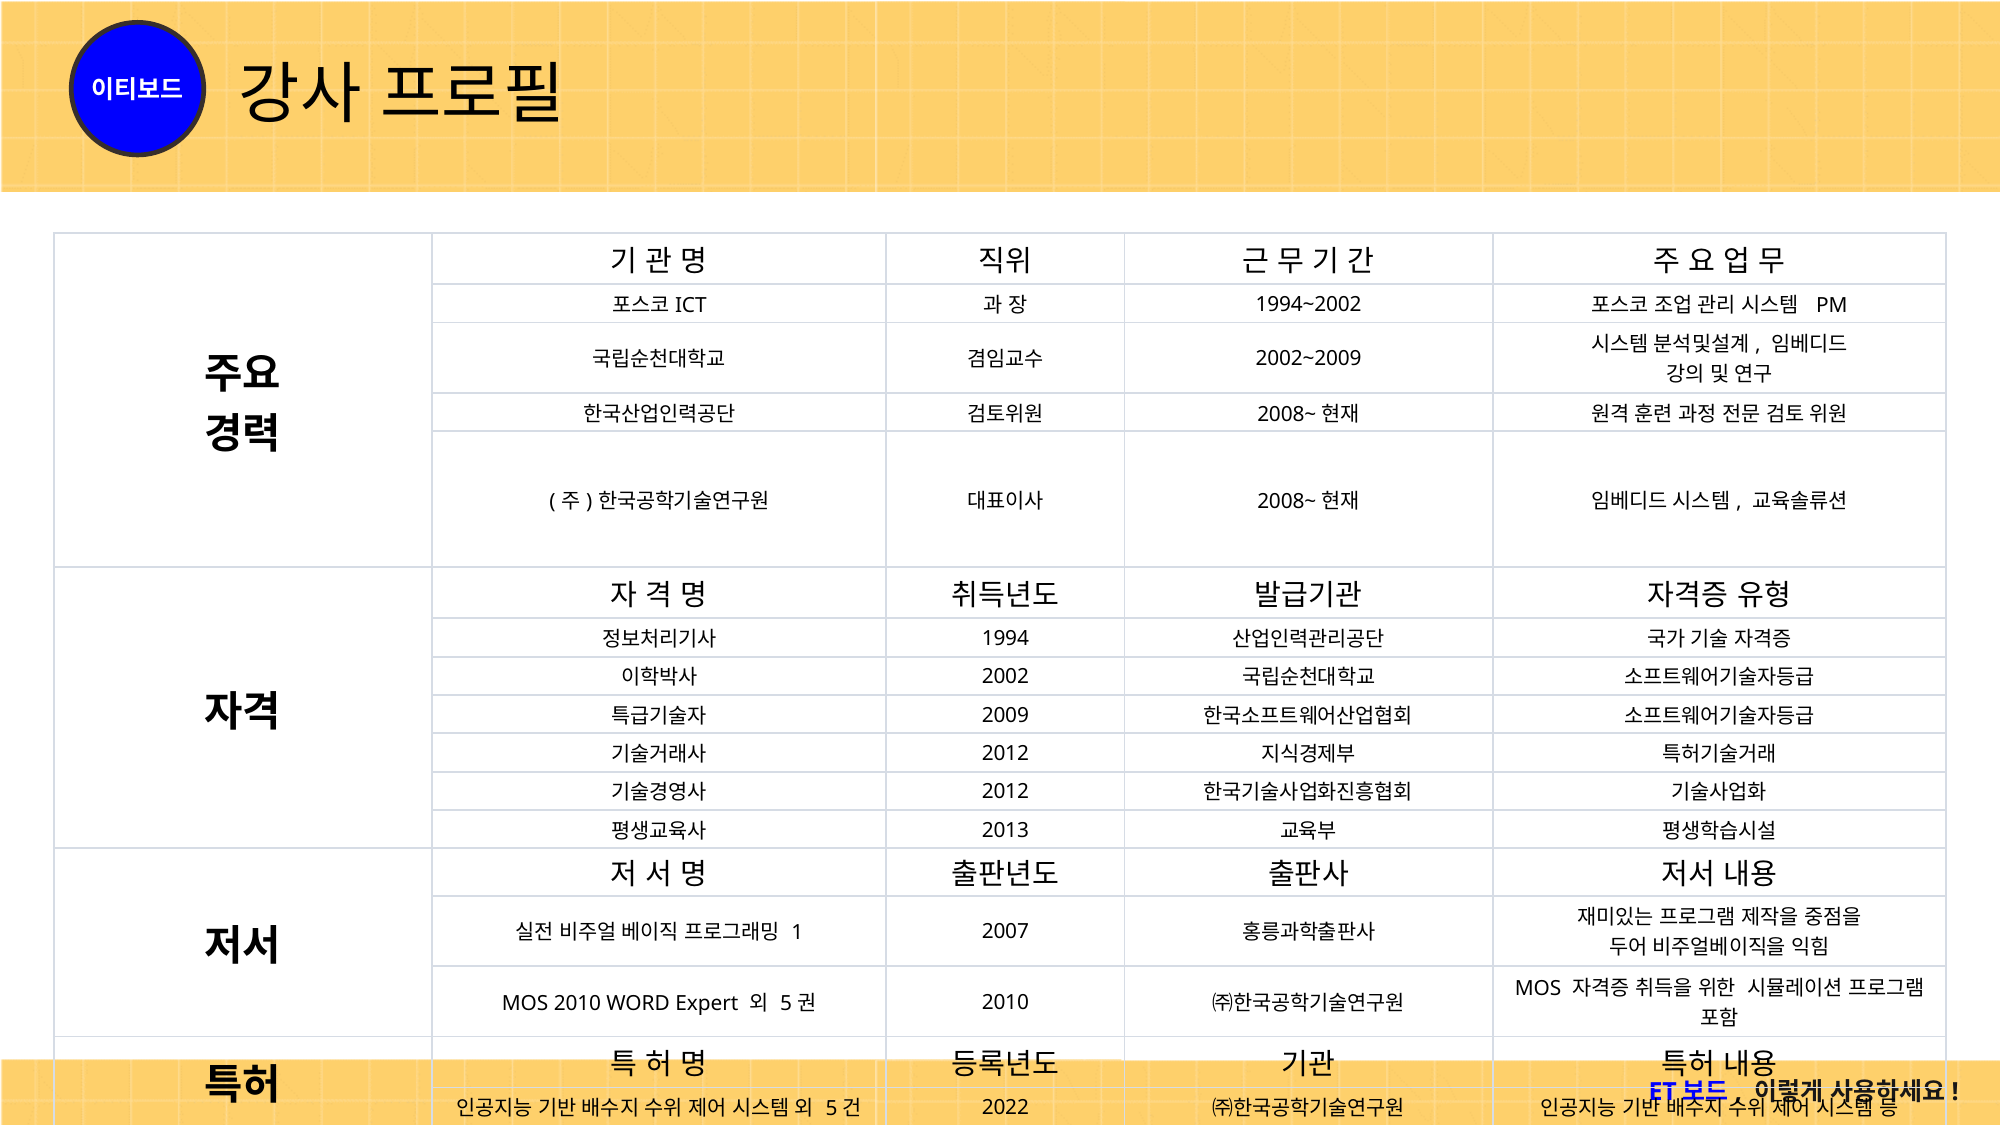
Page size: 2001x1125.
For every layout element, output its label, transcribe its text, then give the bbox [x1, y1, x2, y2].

table_cell 임베디드 시스템, 교육솔류션 [1494, 432, 1945, 566]
table_cell 대표이사 [887, 432, 1124, 566]
table_cell 특허 내용 [1494, 1037, 1945, 1087]
table_cell 원격 훈련 과정 전문 검토 위원 [1494, 394, 1945, 430]
table_cell 2008~현재 [1125, 394, 1492, 430]
table_cell 기술거래사 [433, 734, 885, 771]
table_cell 2012 [887, 734, 1124, 771]
table_cell 저 서 명 [433, 849, 885, 895]
table_cell 정보처리기사 [433, 619, 885, 656]
table_cell 2007 [887, 897, 1124, 965]
table_cell 2009 [887, 696, 1124, 732]
table_cell 저서 [55, 849, 431, 1036]
table_cell 교육부 [1125, 811, 1492, 847]
table_cell 한국기술사업화진흥협회 [1125, 773, 1492, 809]
picture [1947, 1061, 1999, 1125]
table_cell ㈜한국공학기술연구원 [1125, 967, 1492, 1036]
table_cell 이학박사 [433, 658, 885, 694]
table_header 직위 [887, 234, 1124, 283]
table_cell 1994~2002 [1125, 285, 1492, 322]
title 강사 프로필 [223, 37, 1949, 155]
table_cell 평생학습시설 [1494, 811, 1945, 847]
table_cell 2002~2009 [1125, 323, 1492, 392]
table_cell 특급기술자 [433, 696, 885, 732]
text_box [0, 0, 2000, 499]
table_cell 한국소프트웨어산업협회 [1125, 696, 1492, 732]
table_cell 인공지능 기반 배수지 수위 제어 시스템 등 [1494, 1088, 1945, 1125]
table_cell 국립순천대학교 [1125, 658, 1492, 694]
table_cell 실전 비주얼 베이직 프로그래밍 1 [433, 897, 885, 965]
table_cell 포스코 조업 관리 시스템 PM [1494, 285, 1945, 322]
table_cell MOS 자격증 취득을 위한 시뮬레이션 프로그램 포함 [1494, 967, 1945, 1036]
table_cell 특허기술거래 [1494, 734, 1945, 771]
table_cell 재미있는 프로그램 제작을 중점을 두어 비주얼베이직을 익힘 [1494, 897, 1945, 965]
table_cell 소프트웨어기술자등급 [1494, 696, 1945, 732]
table_cell 자격 [55, 568, 431, 847]
table_cell 과 장 [887, 285, 1124, 322]
table_cell 한국산업인력공단 [433, 394, 885, 430]
table_cell MOS 2010 WORD Expert 외 5권 [433, 967, 885, 1036]
table_cell 포스코ICT [433, 285, 885, 322]
table_header 주요 경력 [55, 234, 431, 566]
table_cell 기관 [1125, 1037, 1492, 1087]
picture [2, 1060, 53, 1125]
table_cell 국가 기술 자격증 [1494, 619, 1945, 656]
table_cell 출판사 [1125, 849, 1492, 895]
table_cell 1994 [887, 619, 1124, 656]
table_cell 등록년도 [887, 1037, 1124, 1087]
table_cell 산업인력관리공단 [1125, 619, 1492, 656]
table_cell 2013 [887, 811, 1124, 847]
table_cell 시스템 분석및설계, 임베디드 강의 및 연구 [1494, 323, 1945, 392]
table_header 근 무 기 간 [1125, 234, 1492, 283]
table_cell 특허 [55, 1037, 431, 1125]
table_cell 기술사업화 [1494, 773, 1945, 809]
table_cell 국립순천대학교 [433, 323, 885, 392]
table_cell 취득년도 [887, 568, 1124, 617]
table_cell 2010 [887, 967, 1124, 1036]
table_header 기 관 명 [433, 234, 885, 283]
table_cell 홍릉과학출판사 [1125, 897, 1492, 965]
table_cell 평생교육사 [433, 811, 885, 847]
table_cell 2008~현재 [1125, 432, 1492, 566]
table_cell 2022 [887, 1088, 1124, 1125]
table_cell 인공지능 기반 배수지 수위 제어 시스템 외 5건 [433, 1088, 885, 1125]
table_cell 출판년도 [887, 849, 1124, 895]
table_cell ㈜한국공학기술연구원 [1125, 1088, 1492, 1125]
table_cell 자 격 명 [433, 568, 885, 617]
table_cell (주)한국공학기술연구원 [433, 432, 885, 566]
table_cell 소프트웨어기술자등급 [1494, 658, 1945, 694]
table_cell 특 허 명 [433, 1037, 885, 1087]
table_cell 2012 [887, 773, 1124, 809]
table_cell 발급기관 [1125, 568, 1492, 617]
table_cell 기술경영사 [433, 773, 885, 809]
table_cell 자격증 유형 [1494, 568, 1945, 617]
table_cell 지식경제부 [1125, 734, 1492, 771]
table_cell 저서 내용 [1494, 849, 1945, 895]
table_header 주 요 업 무 [1494, 234, 1945, 283]
table_cell 겸임교수 [887, 323, 1124, 392]
table_cell 검토위원 [887, 394, 1124, 430]
table_cell 2002 [887, 658, 1124, 694]
